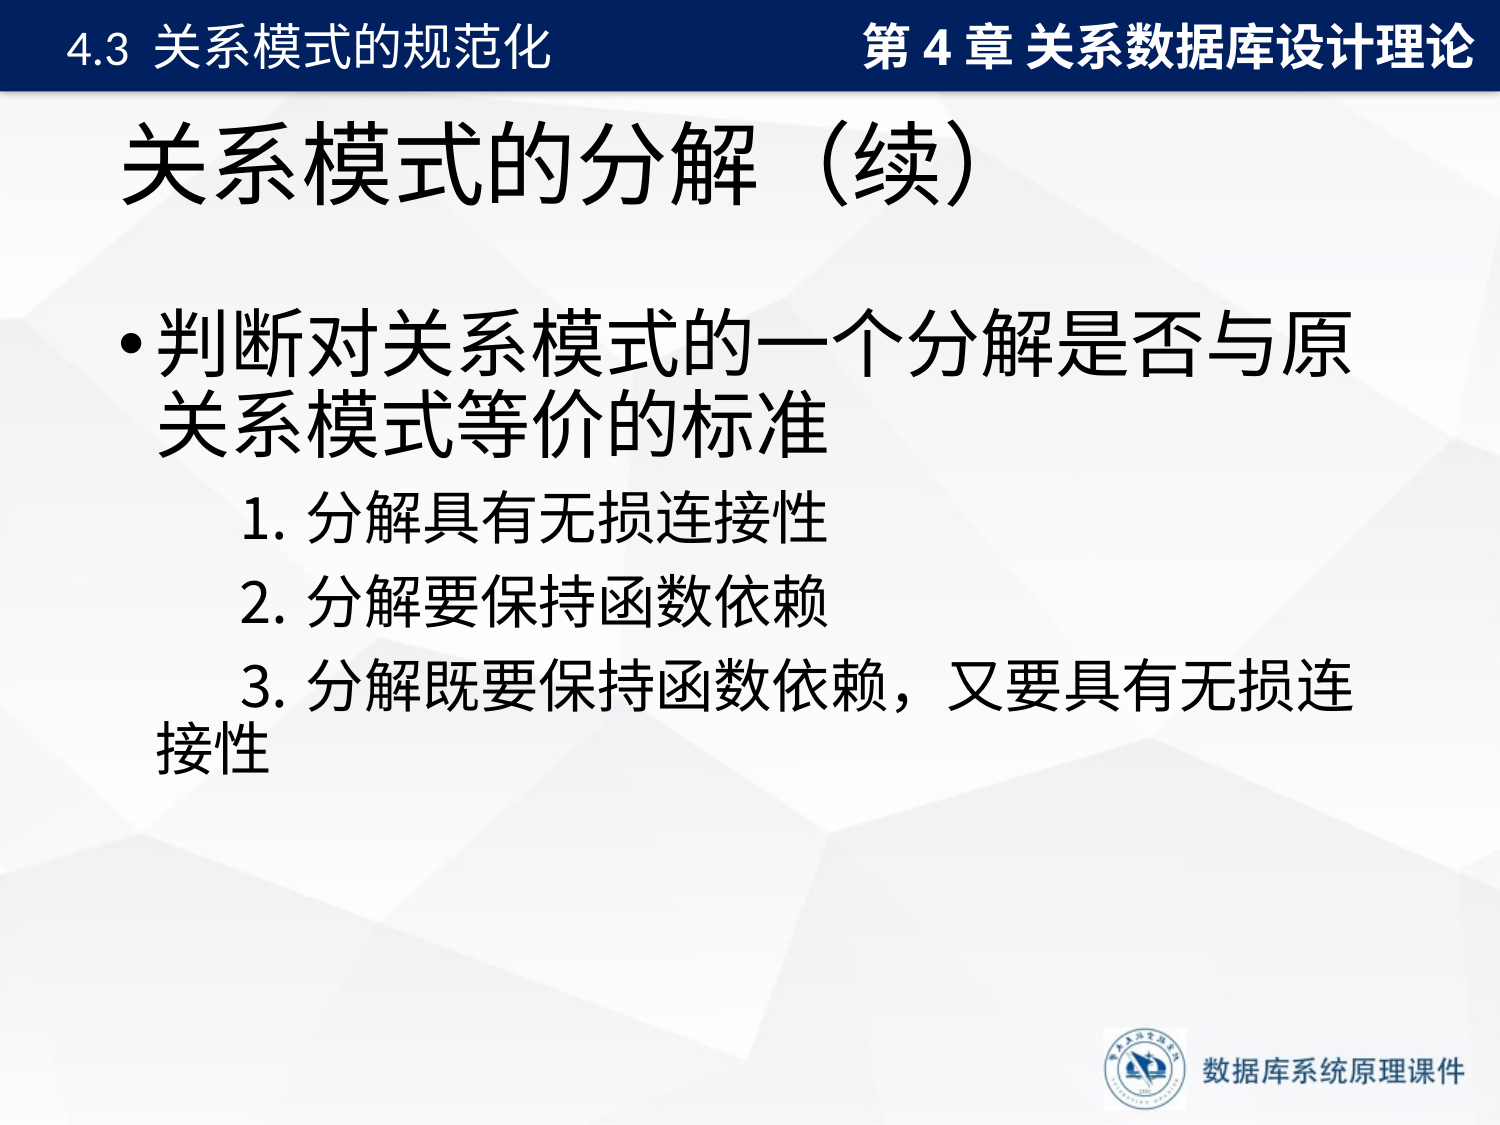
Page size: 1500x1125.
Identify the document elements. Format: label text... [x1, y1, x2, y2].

text_box 4.3 关系模式的规范化 [51, 8, 568, 83]
list 判断对关系模式的一个分解是否与原关系模式等价的标准 ⒈ 分解具有无损连接性 ⒉ 分解要保持函数依赖 ⒊ 分解既要保持函数依赖，又要具有无损连接性 [103, 299, 1397, 1014]
title 关系模式的分解（续） [103, 100, 1397, 278]
picture [0, 92, 1500, 1125]
text_box 第4章 关系数据库设计理论 [847, 7, 1491, 83]
text_box [0, 0, 1500, 92]
